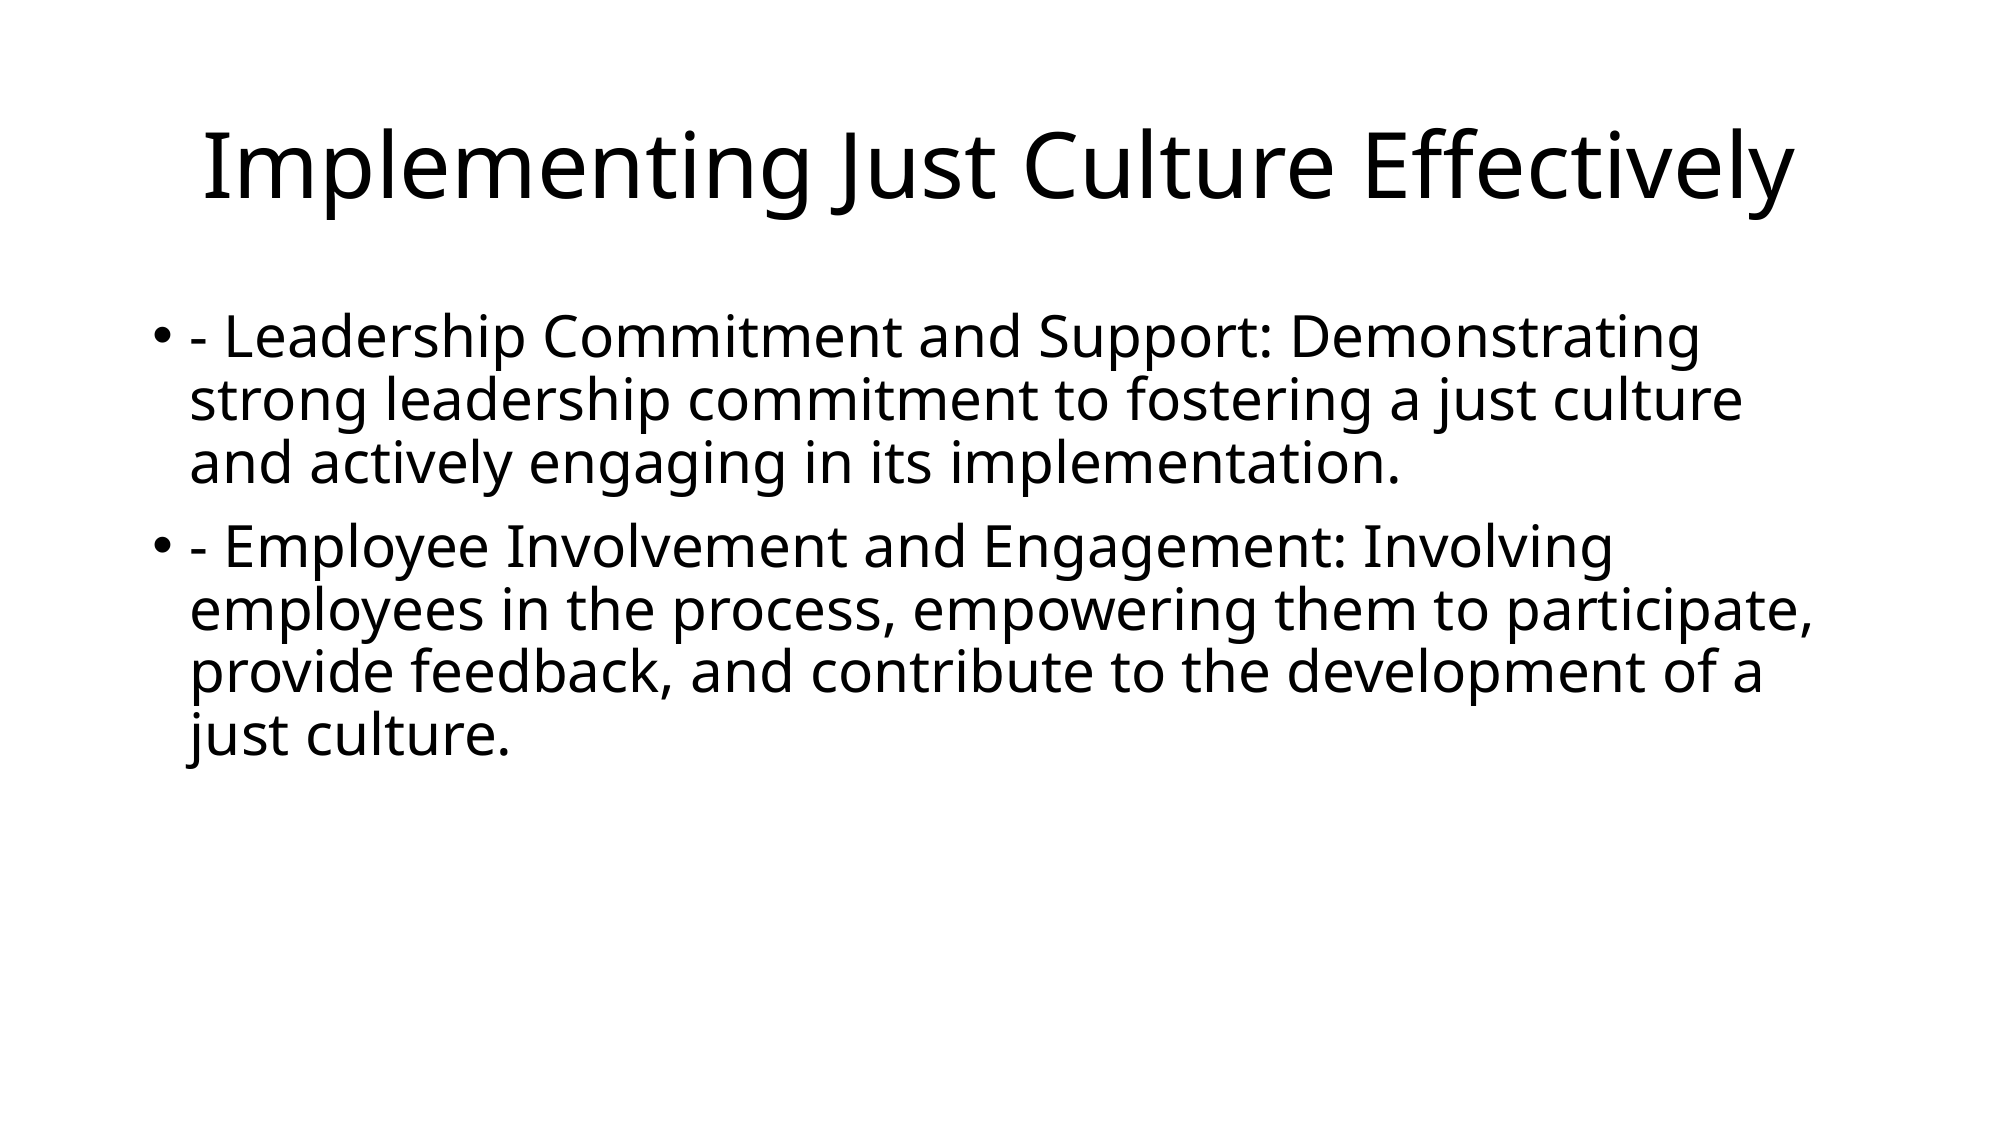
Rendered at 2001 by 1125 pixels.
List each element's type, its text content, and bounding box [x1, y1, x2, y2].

title Implementing Just Culture Effectively [137, 59, 1863, 278]
list - Leadership Commitment and Support: Demonstrating strong leadership commitment to fostering a just culture and actively engaging in its implementation. - Employee Involvement and Engagement: Involving employees in the process, empowering them to participate, provide feedback, and contribute to the development of a just culture. [137, 299, 1863, 1014]
